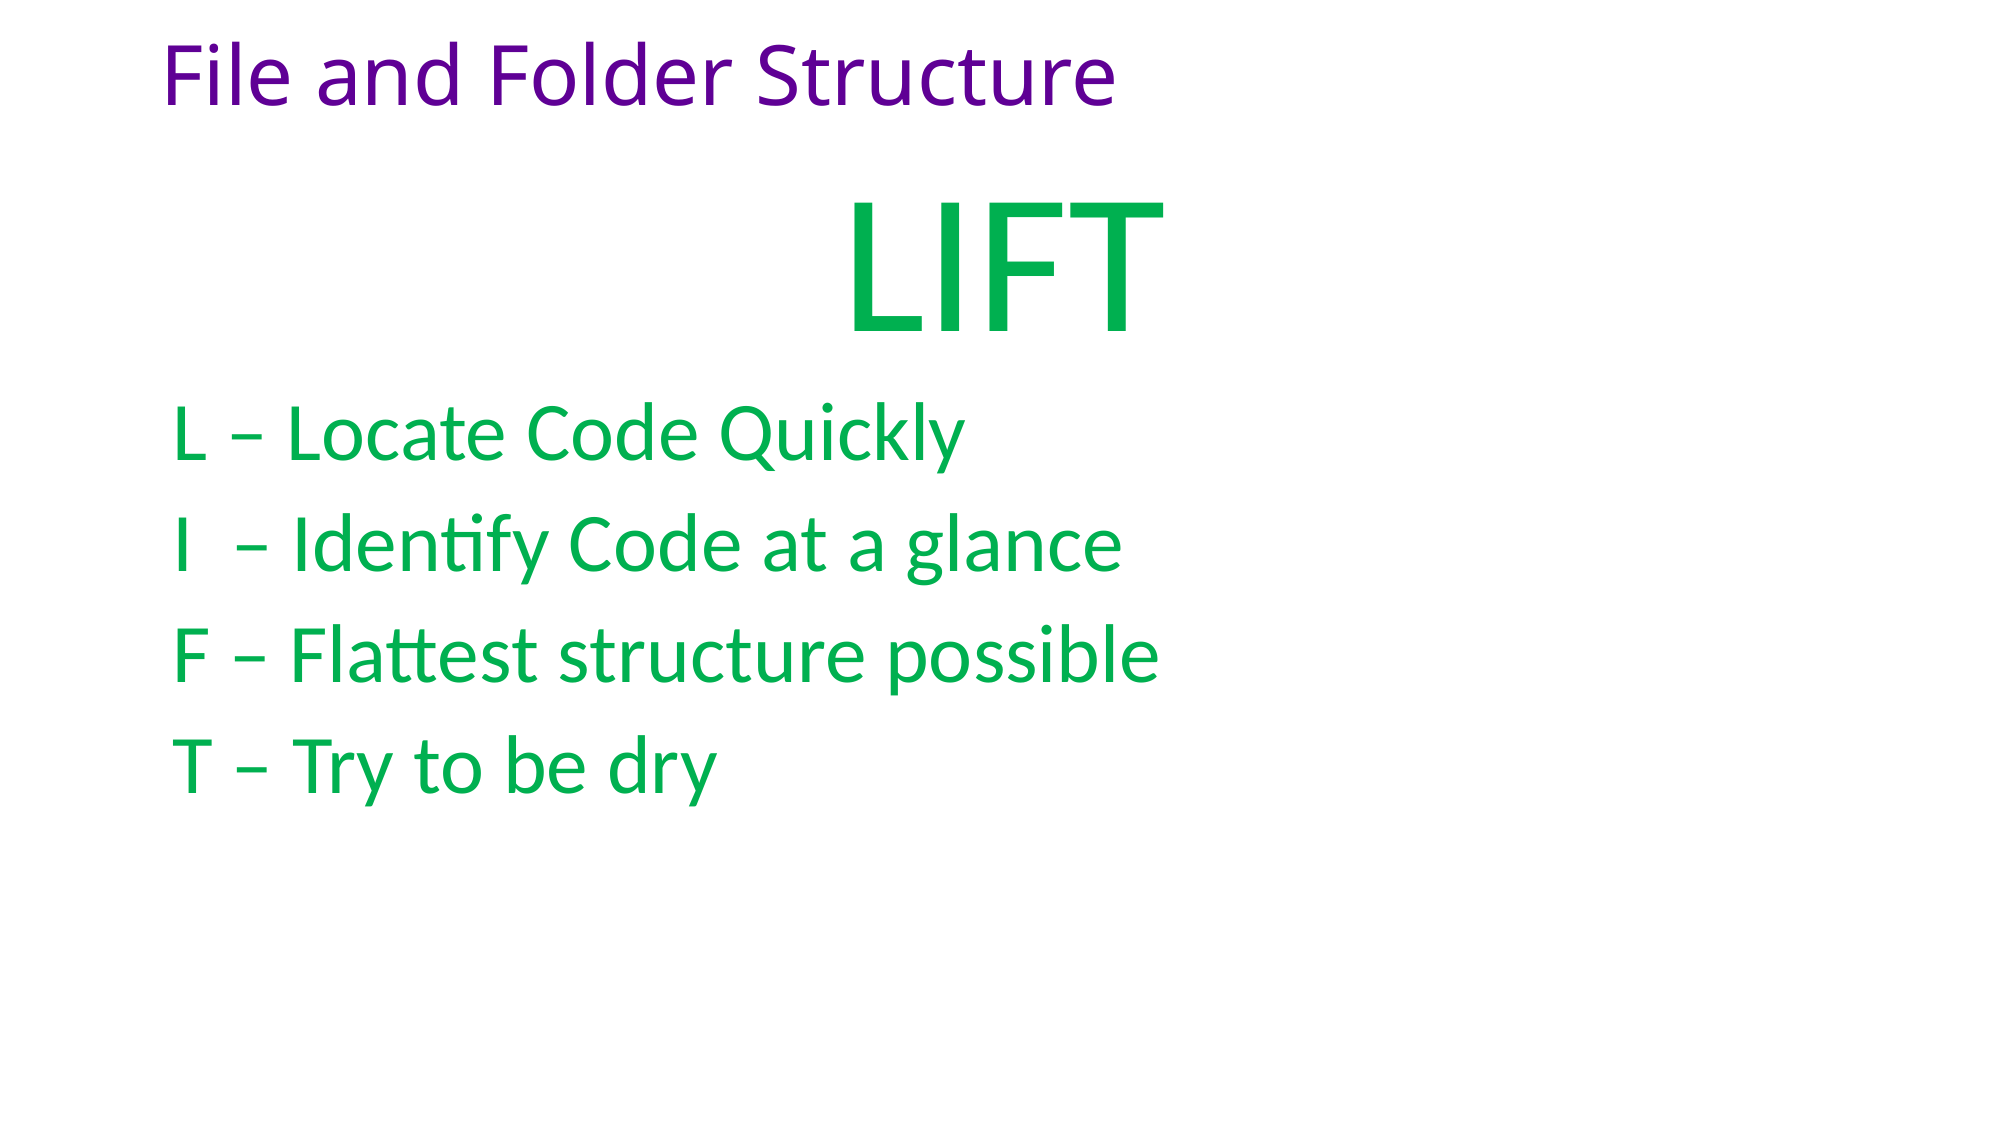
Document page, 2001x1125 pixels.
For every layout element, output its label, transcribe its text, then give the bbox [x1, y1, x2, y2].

text_box L – Locate Code Quickly I – Identify Code at a glance F – Flattest structure possible T – Try to be dry [157, 381, 1891, 980]
list LIFT [137, 150, 1871, 359]
title File and Folder Structure [145, 29, 1871, 128]
